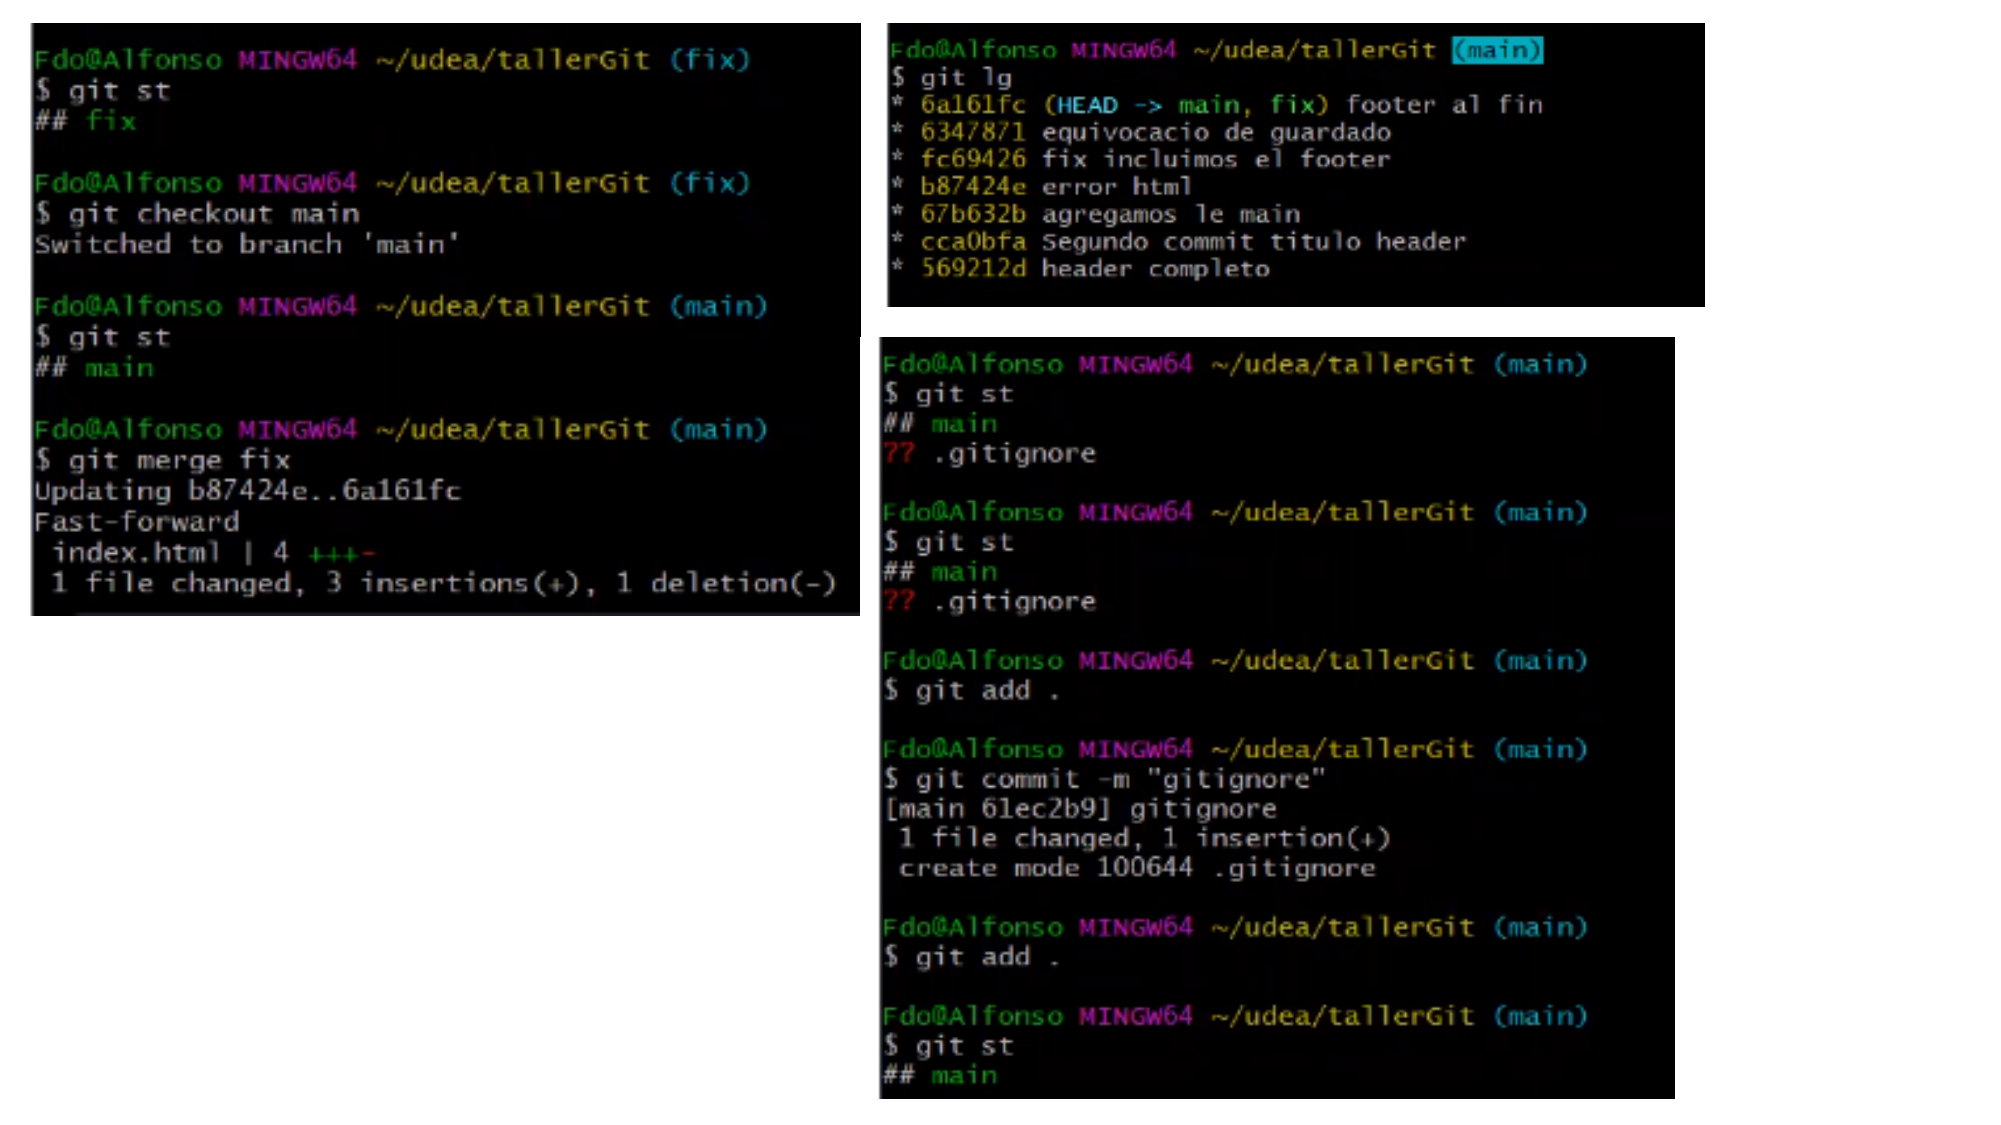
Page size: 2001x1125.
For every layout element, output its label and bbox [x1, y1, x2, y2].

picture [867, 23, 1705, 307]
picture [16, 23, 1675, 1099]
